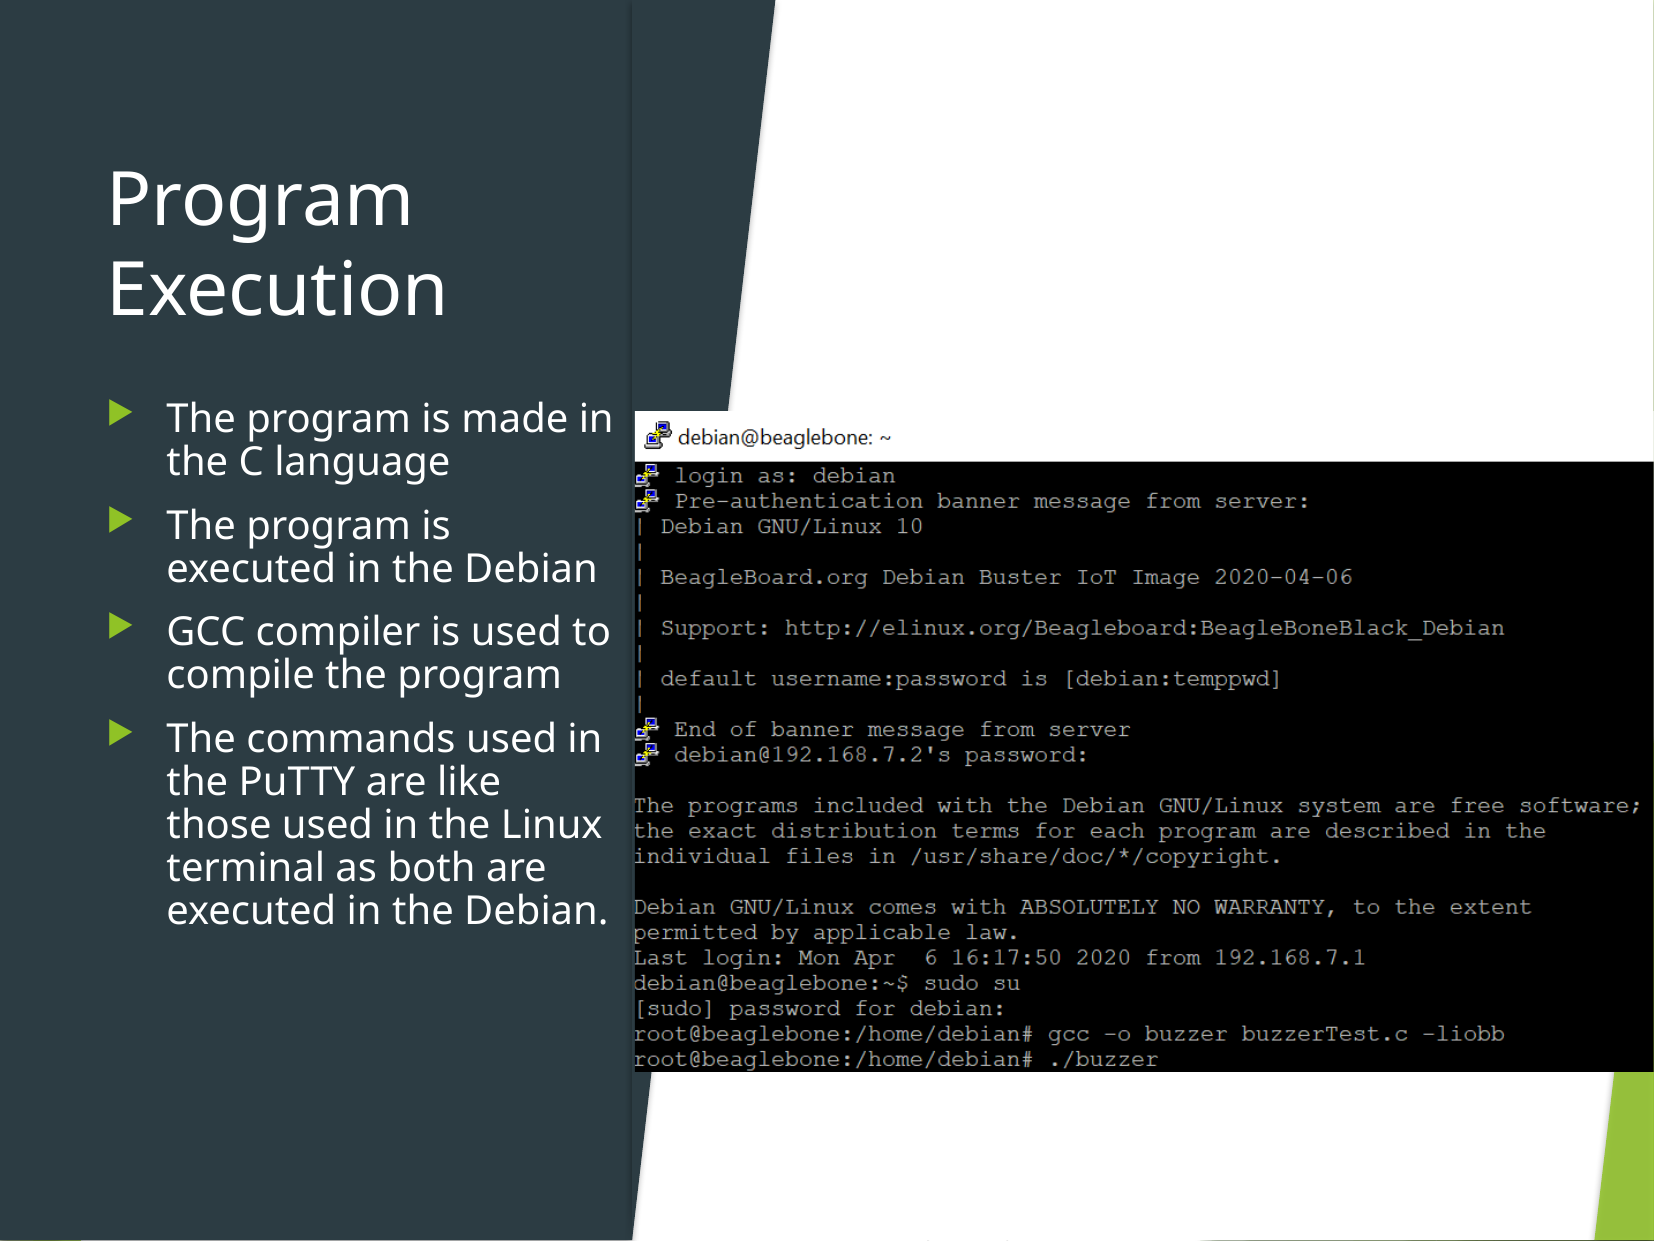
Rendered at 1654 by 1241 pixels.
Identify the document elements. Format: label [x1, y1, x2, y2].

picture [634, 411, 1654, 1073]
text_box [0, 0, 1654, 1241]
